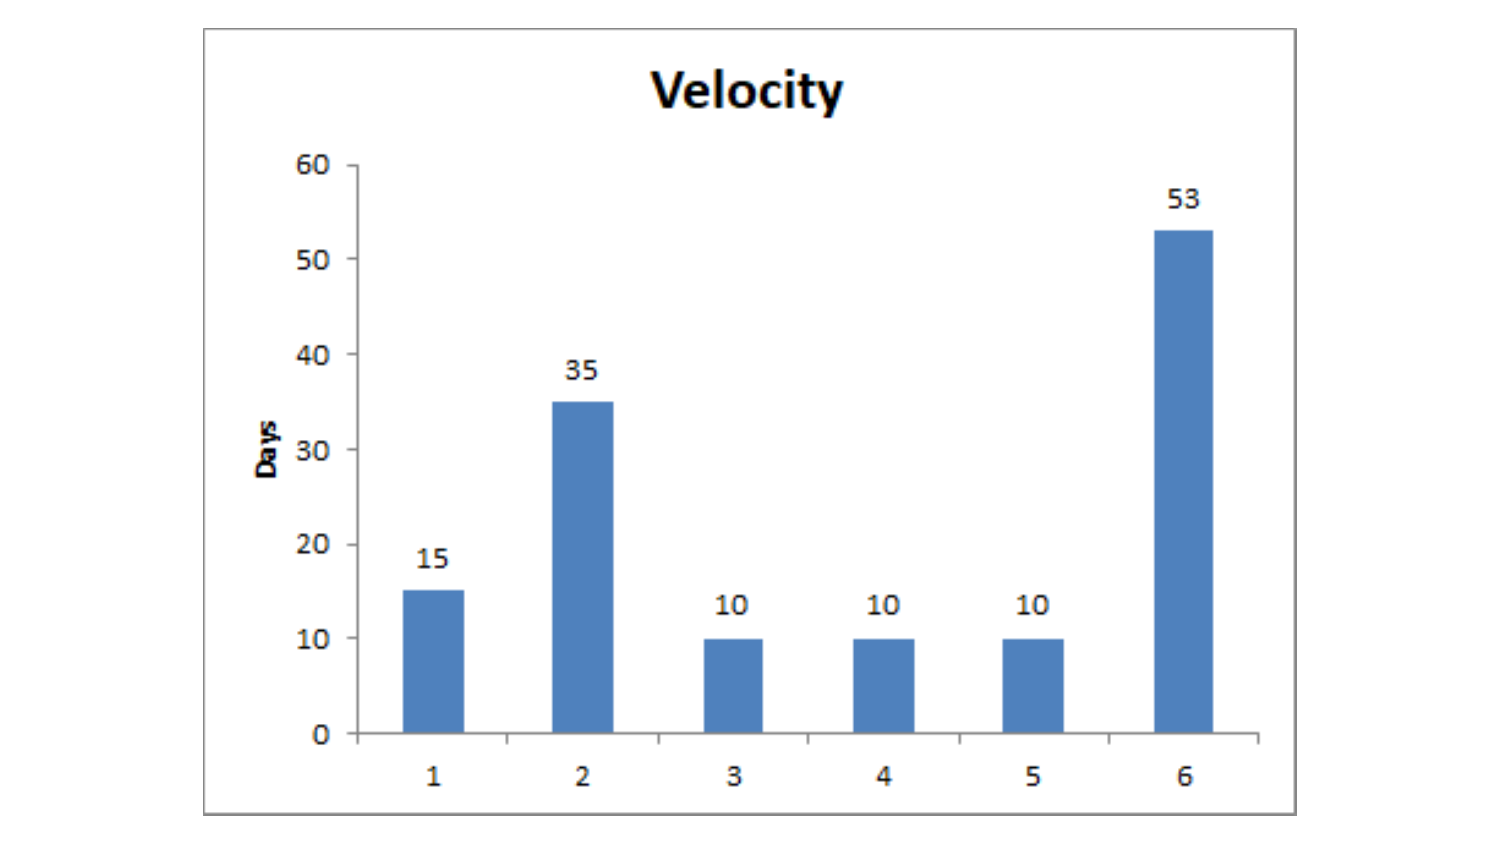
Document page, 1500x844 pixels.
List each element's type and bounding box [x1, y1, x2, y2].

picture [203, 28, 1297, 816]
